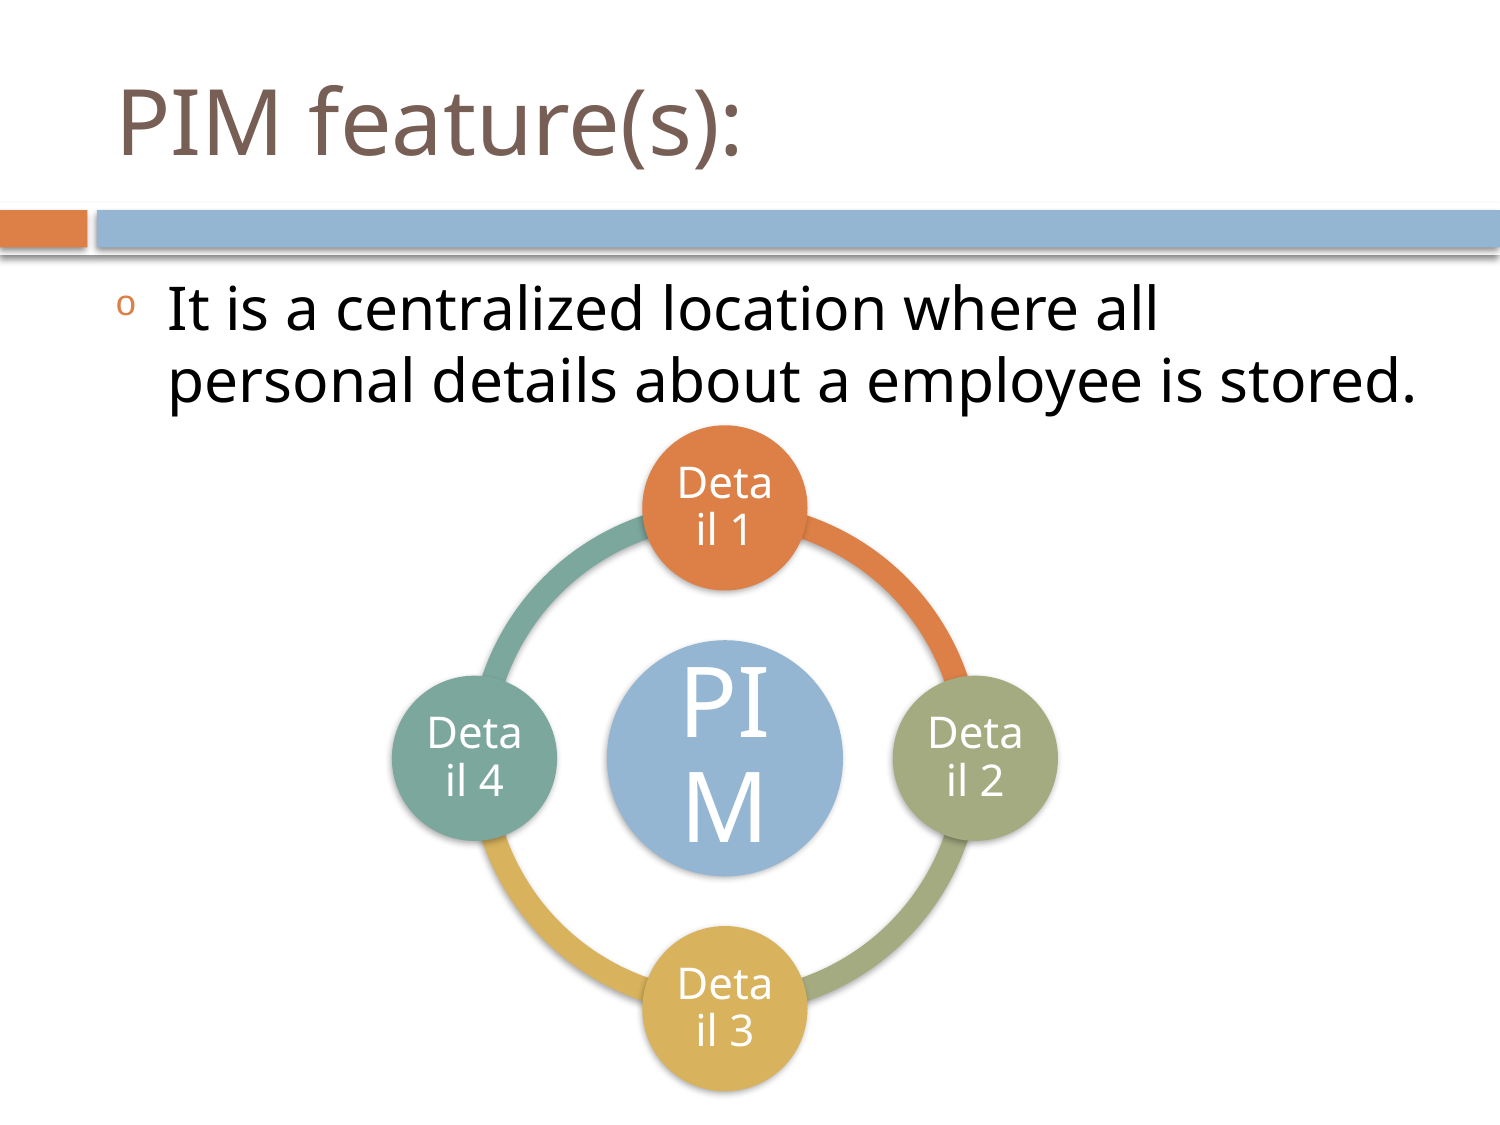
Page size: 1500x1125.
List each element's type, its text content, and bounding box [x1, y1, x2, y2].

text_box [224, 424, 1226, 1092]
list It is a centralized location where all personal details about a employee is stored. [100, 262, 1438, 1000]
title PIM feature(s): [100, 37, 1438, 200]
